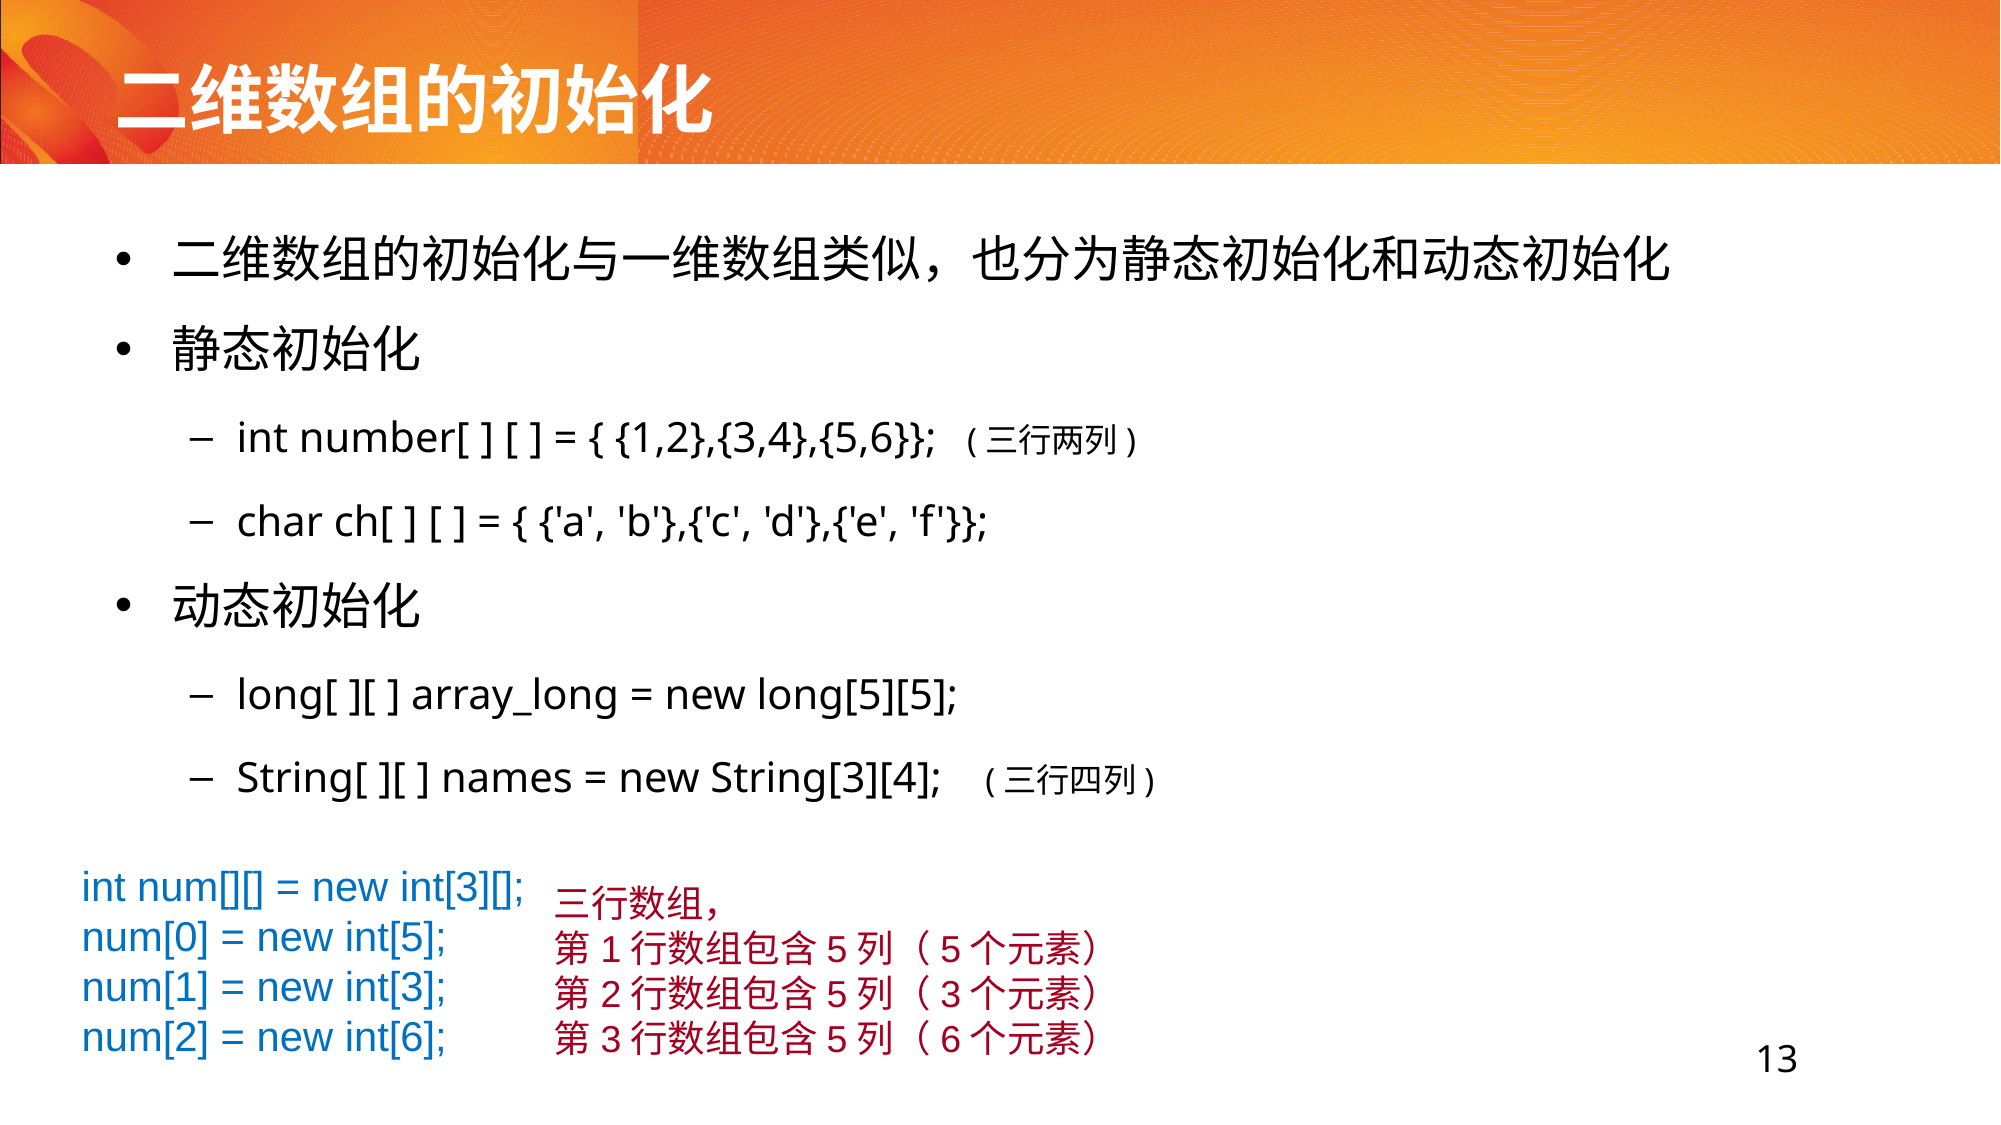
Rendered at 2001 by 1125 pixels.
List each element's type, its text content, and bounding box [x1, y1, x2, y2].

picture [0, 0, 2000, 164]
list 二维数组的初始化与一维数组类似，也分为静态初始化和动态初始化 静态初始化 int number[ ] [ ] = { {1,2},{3,4},{5,6}}; (三行两列) char ch[ ] [ ] = { {'a', 'b'},{'c', 'd'},{'e', 'f'}}; 动态初始化 long[ ][ ] array_long = new long[5][5]; String[ ][ ] names = new String[3][4]; (三行四列) [99, 190, 1900, 853]
text_box 三行数组， 第1行数组包含5列（5个元素） 第2行数组包含5列（3个元素） 第3行数组包含5列（6个元素） [539, 872, 1139, 1068]
title 二维数组的初始化 [99, 45, 1900, 167]
text_box int num[][] = new int[3][]; num[0] = new int[5]; num[1] = new int[3]; num[2] = new int[6]; [66, 852, 575, 1068]
